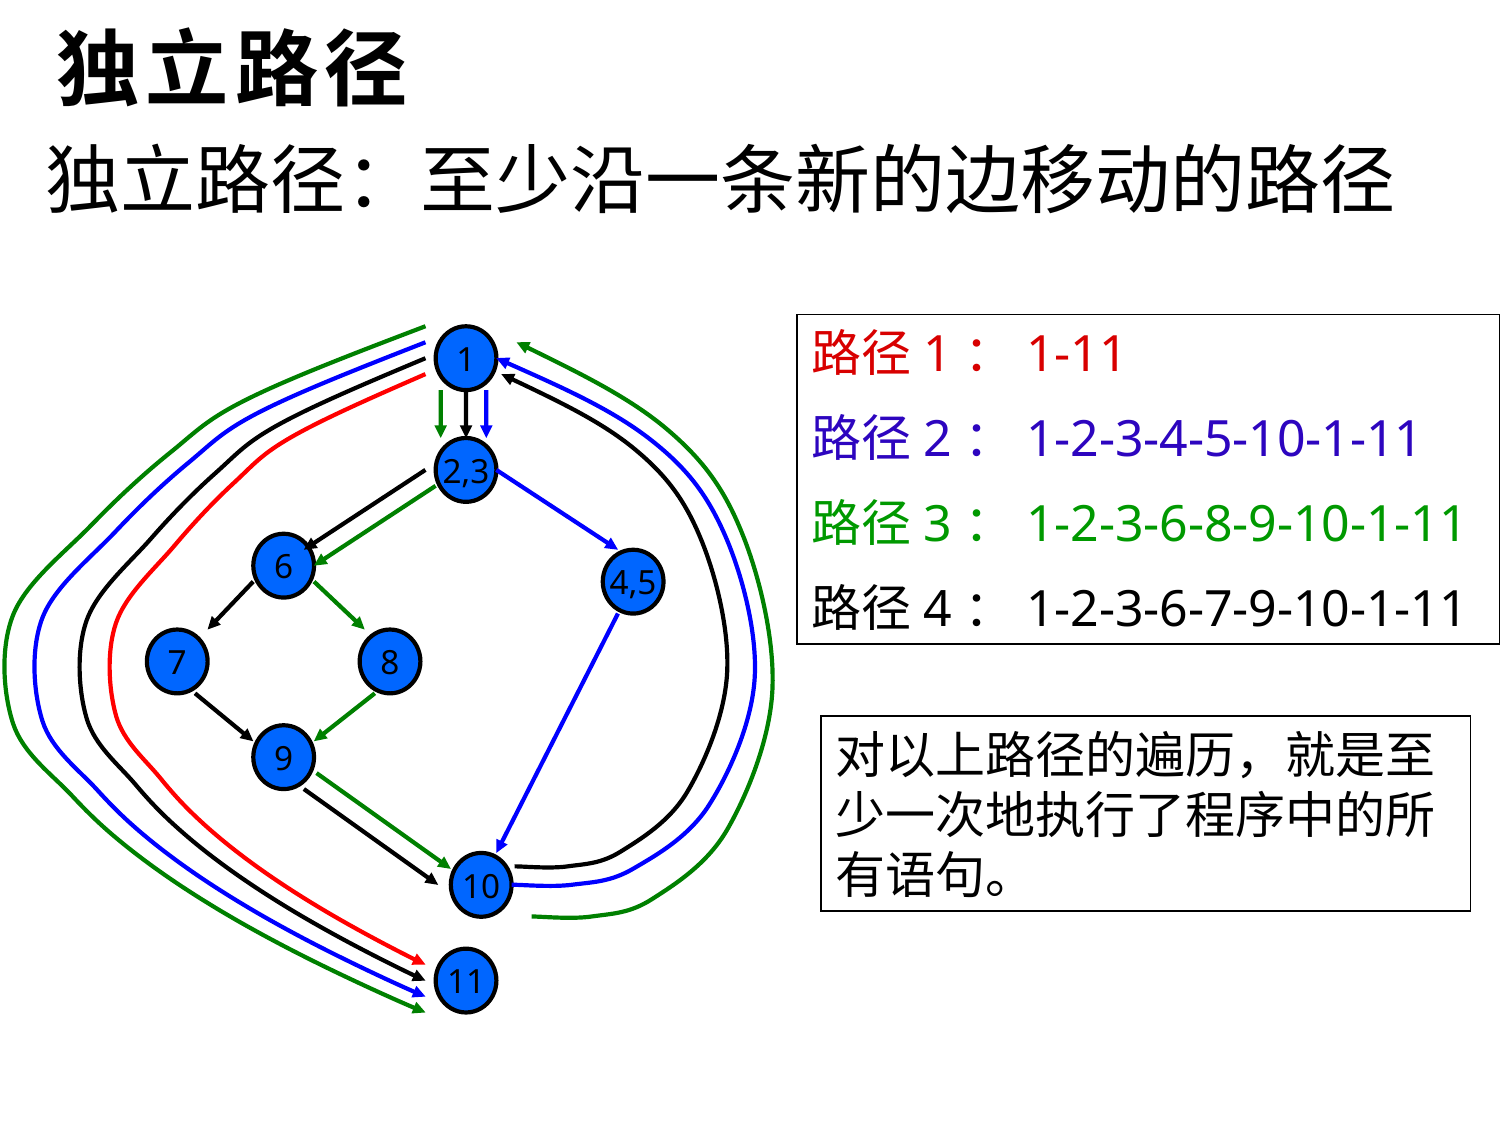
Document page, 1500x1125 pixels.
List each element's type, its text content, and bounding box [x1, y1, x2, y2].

title 独立路径 [41, 8, 1391, 124]
text_box 路径1：1-11 路径2：1-2-3-4-5-10-1-11 路径3：1-2-3-6-8-9-10-1-11 路径4：1-2-3-6-7-9-10-1-11 [797, 314, 1500, 644]
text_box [0, 326, 775, 1013]
text_box 对以上路径的遍历，就是至少一次地执行了程序中的所有语句。 [820, 716, 1471, 911]
text_box 独立路径：至少沿一条新的边移动的路径 [30, 125, 1436, 230]
